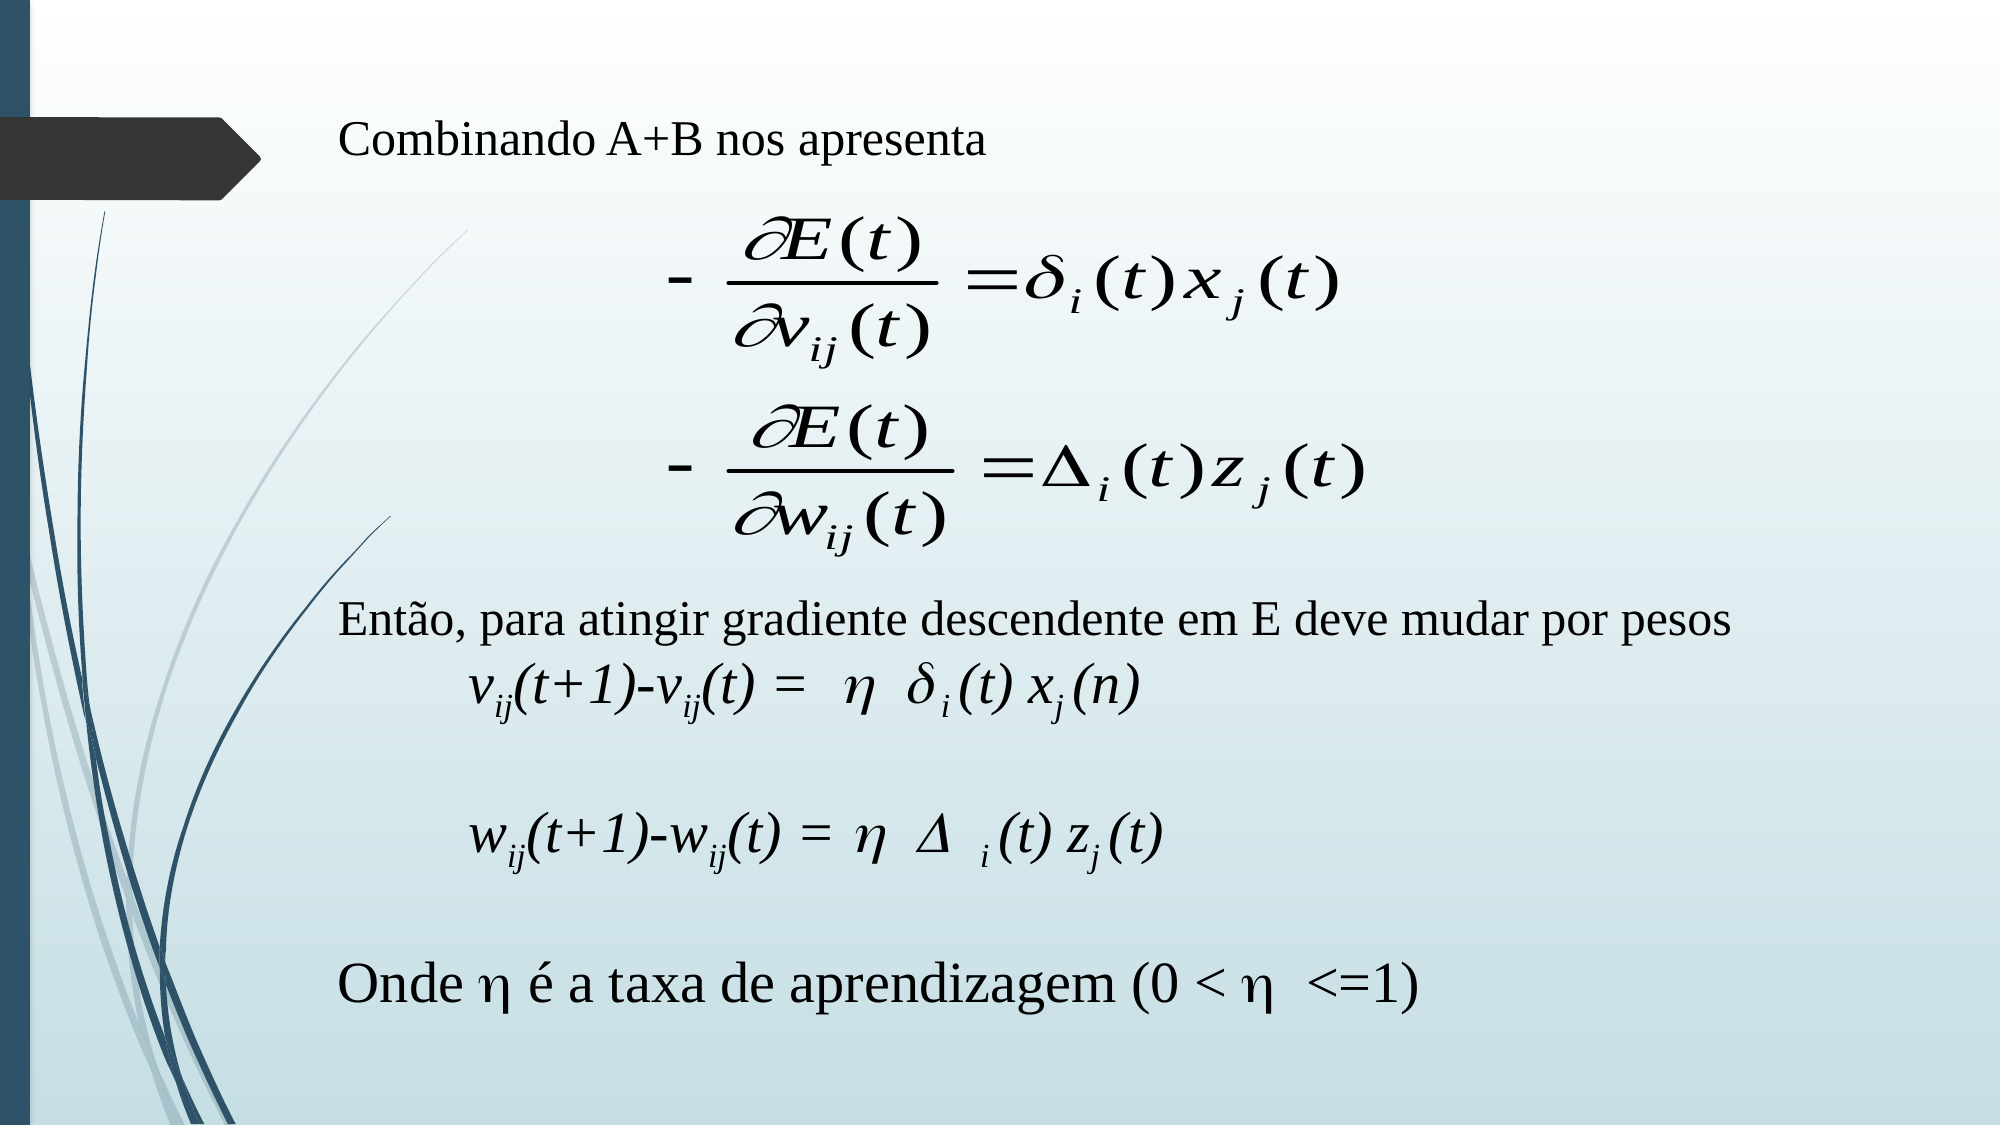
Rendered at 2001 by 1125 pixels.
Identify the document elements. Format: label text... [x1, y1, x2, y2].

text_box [653, 199, 1385, 570]
text_box Combinando A+B nos apresenta Então, para atingir gradiente descendente em E deve mudar por pesos vij(t+1)-vij(t) = h d i (t) xj (n) wij(t+1)-wij(t) = h D i (t) zj (t) Onde h é a taxa de aprendizagem (0 < h <=1) [323, 97, 1748, 1022]
